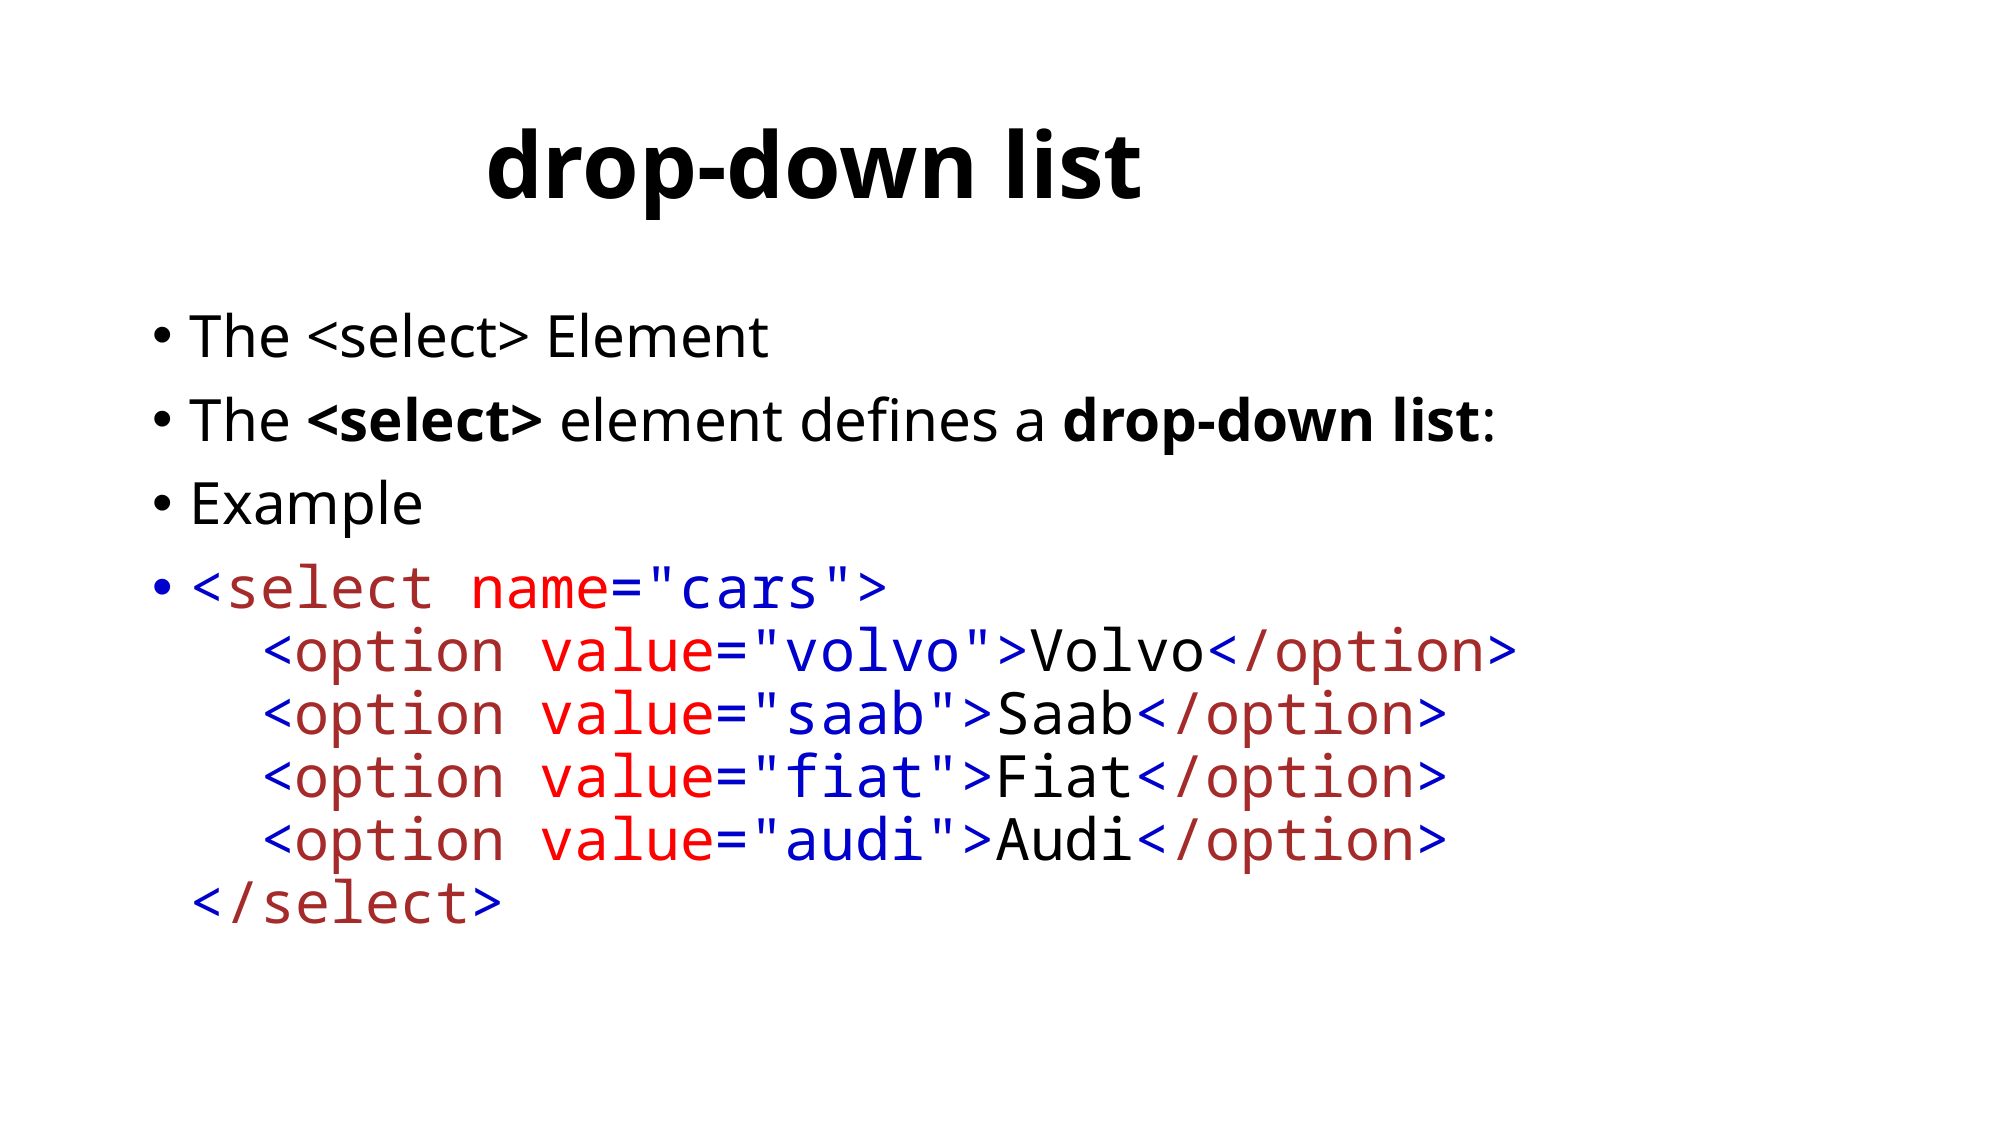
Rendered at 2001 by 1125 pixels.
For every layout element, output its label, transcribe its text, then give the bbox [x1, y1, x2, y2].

list The <select> Element The <select> element defines a drop-down list: Example <select name="cars"> <option value="volvo">Volvo</option> <option value="saab">Saab</option> <option value="fiat">Fiat</option> <option value="audi">Audi</option> </select> [137, 299, 1863, 1014]
title drop-down list [137, 59, 1863, 278]
